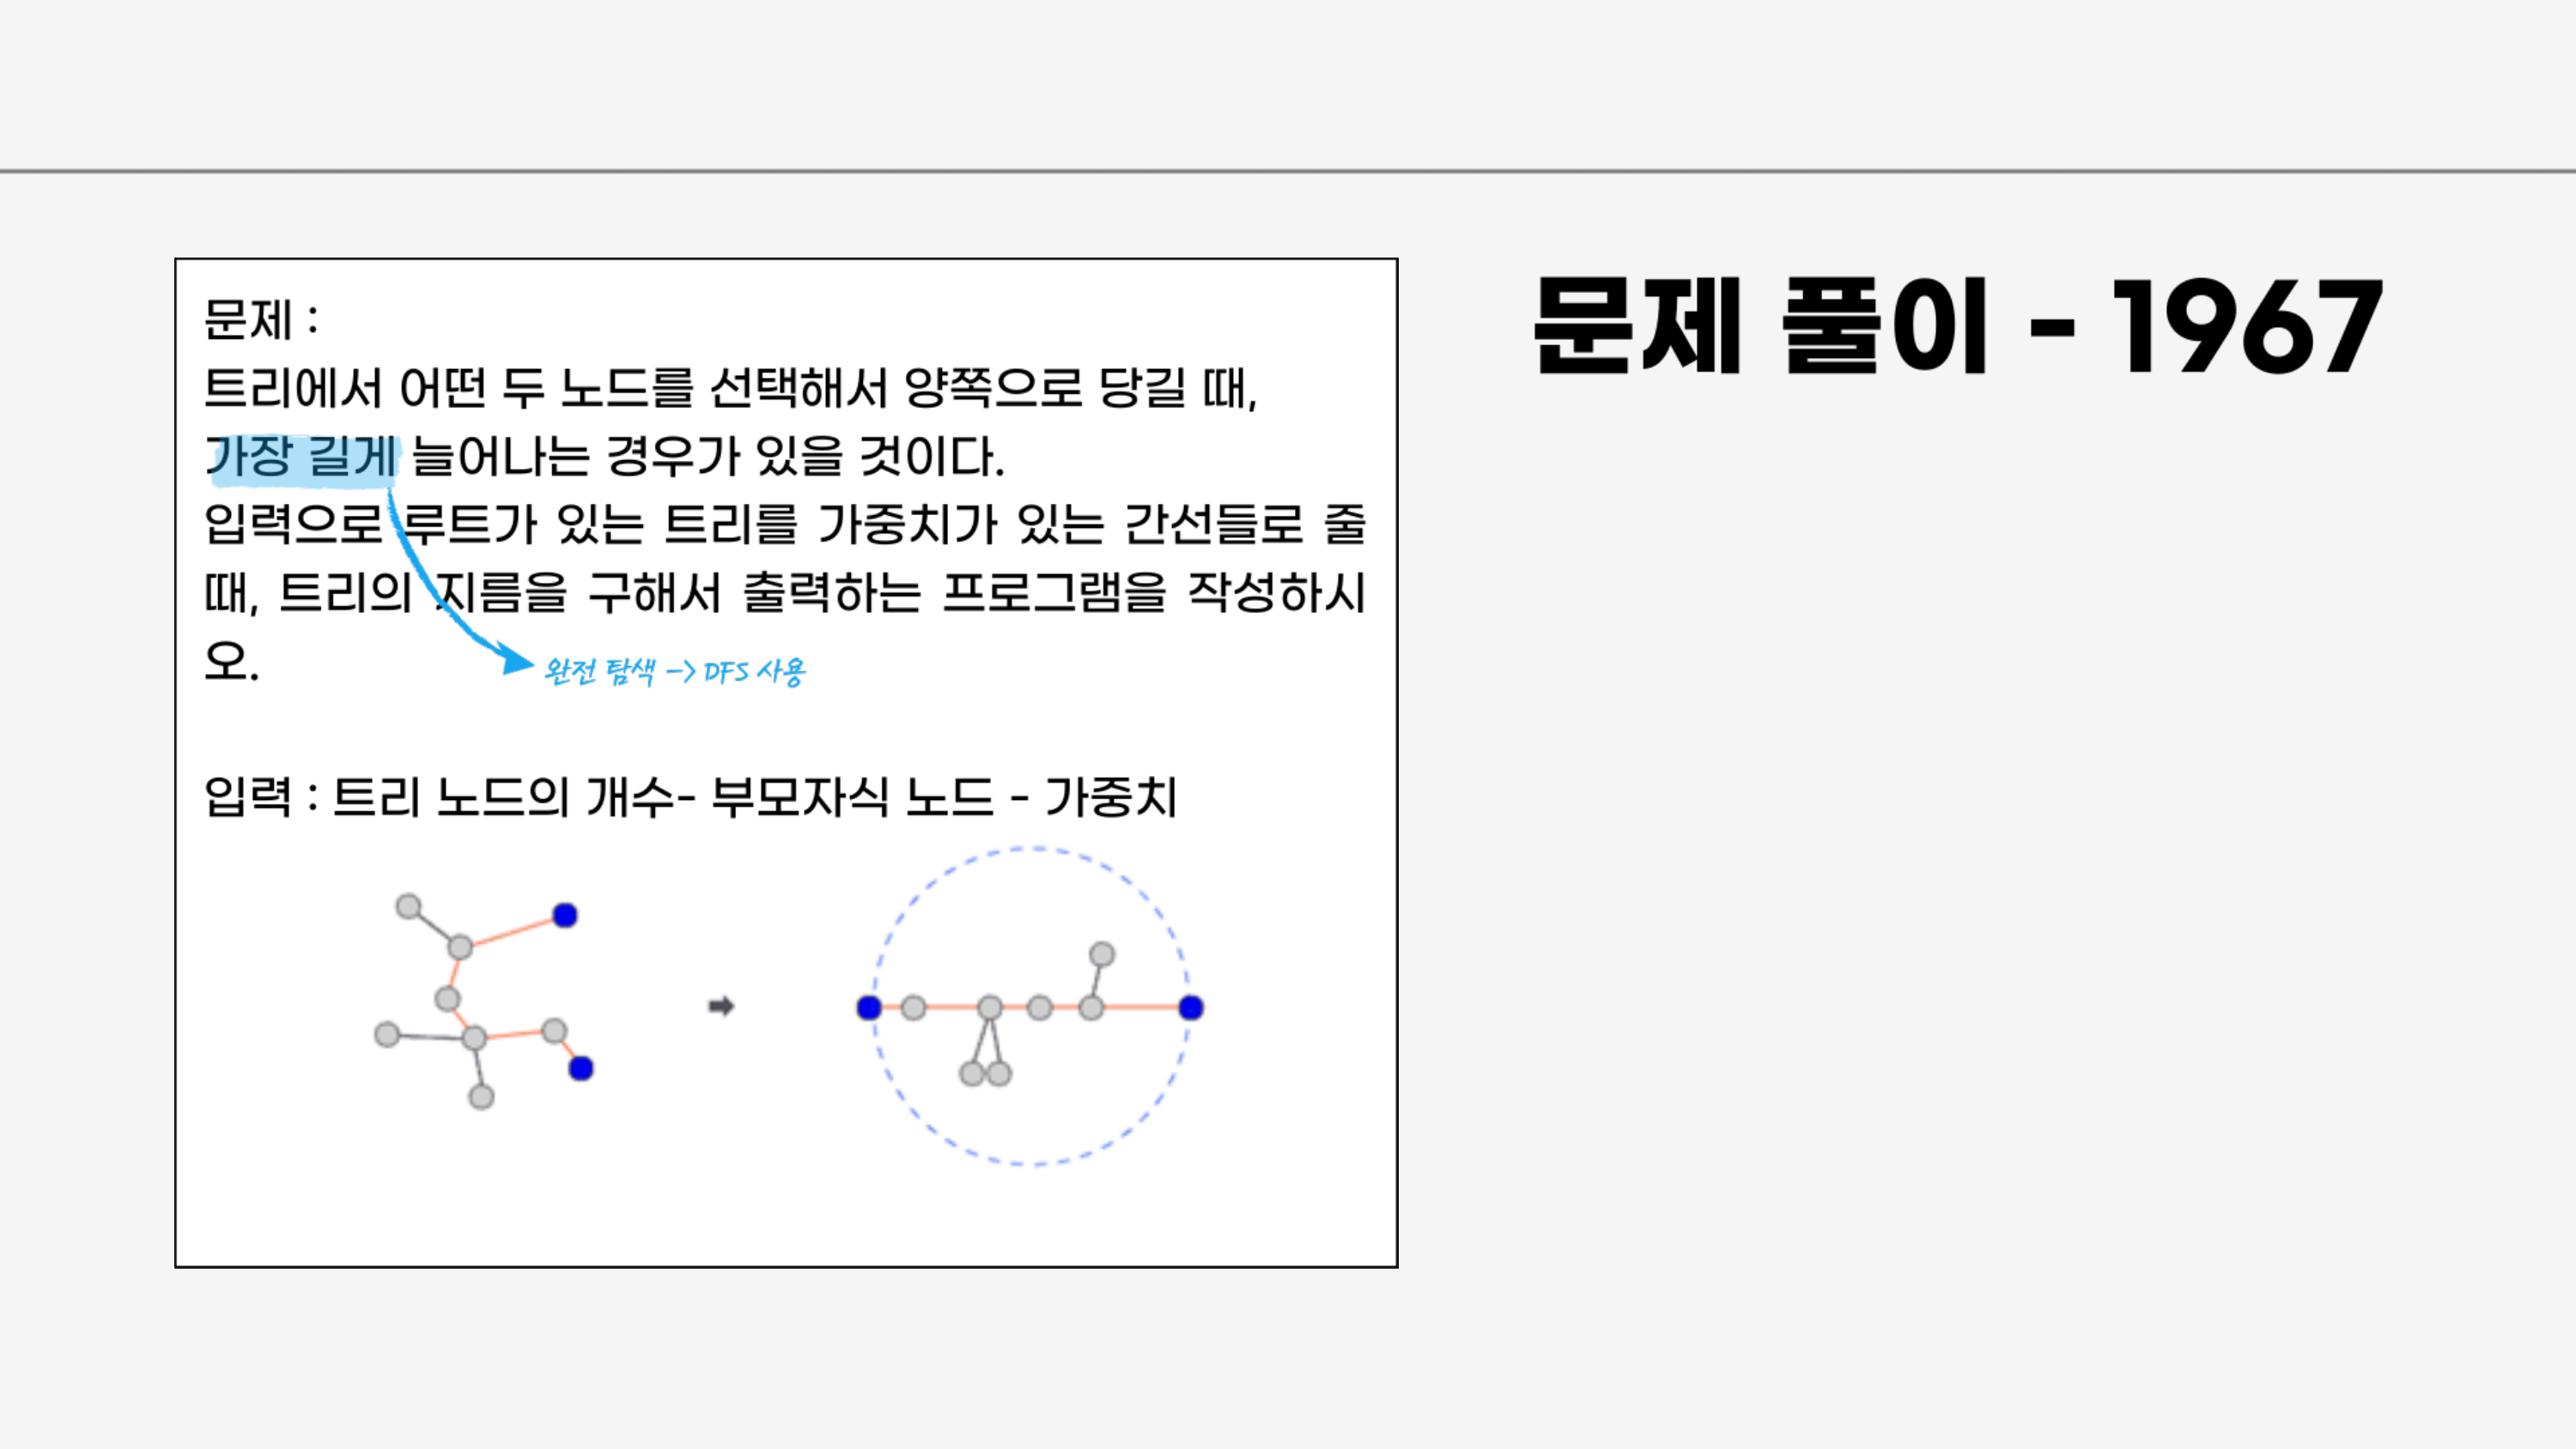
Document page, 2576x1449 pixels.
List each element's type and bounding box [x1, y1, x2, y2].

text_box [0, 163, 2576, 179]
text_box [173, 257, 1399, 1269]
text_box [211, 433, 404, 490]
text_box [333, 562, 566, 607]
picture [1512, 240, 2433, 427]
picture [197, 286, 1389, 842]
text_box [368, 840, 1215, 1177]
